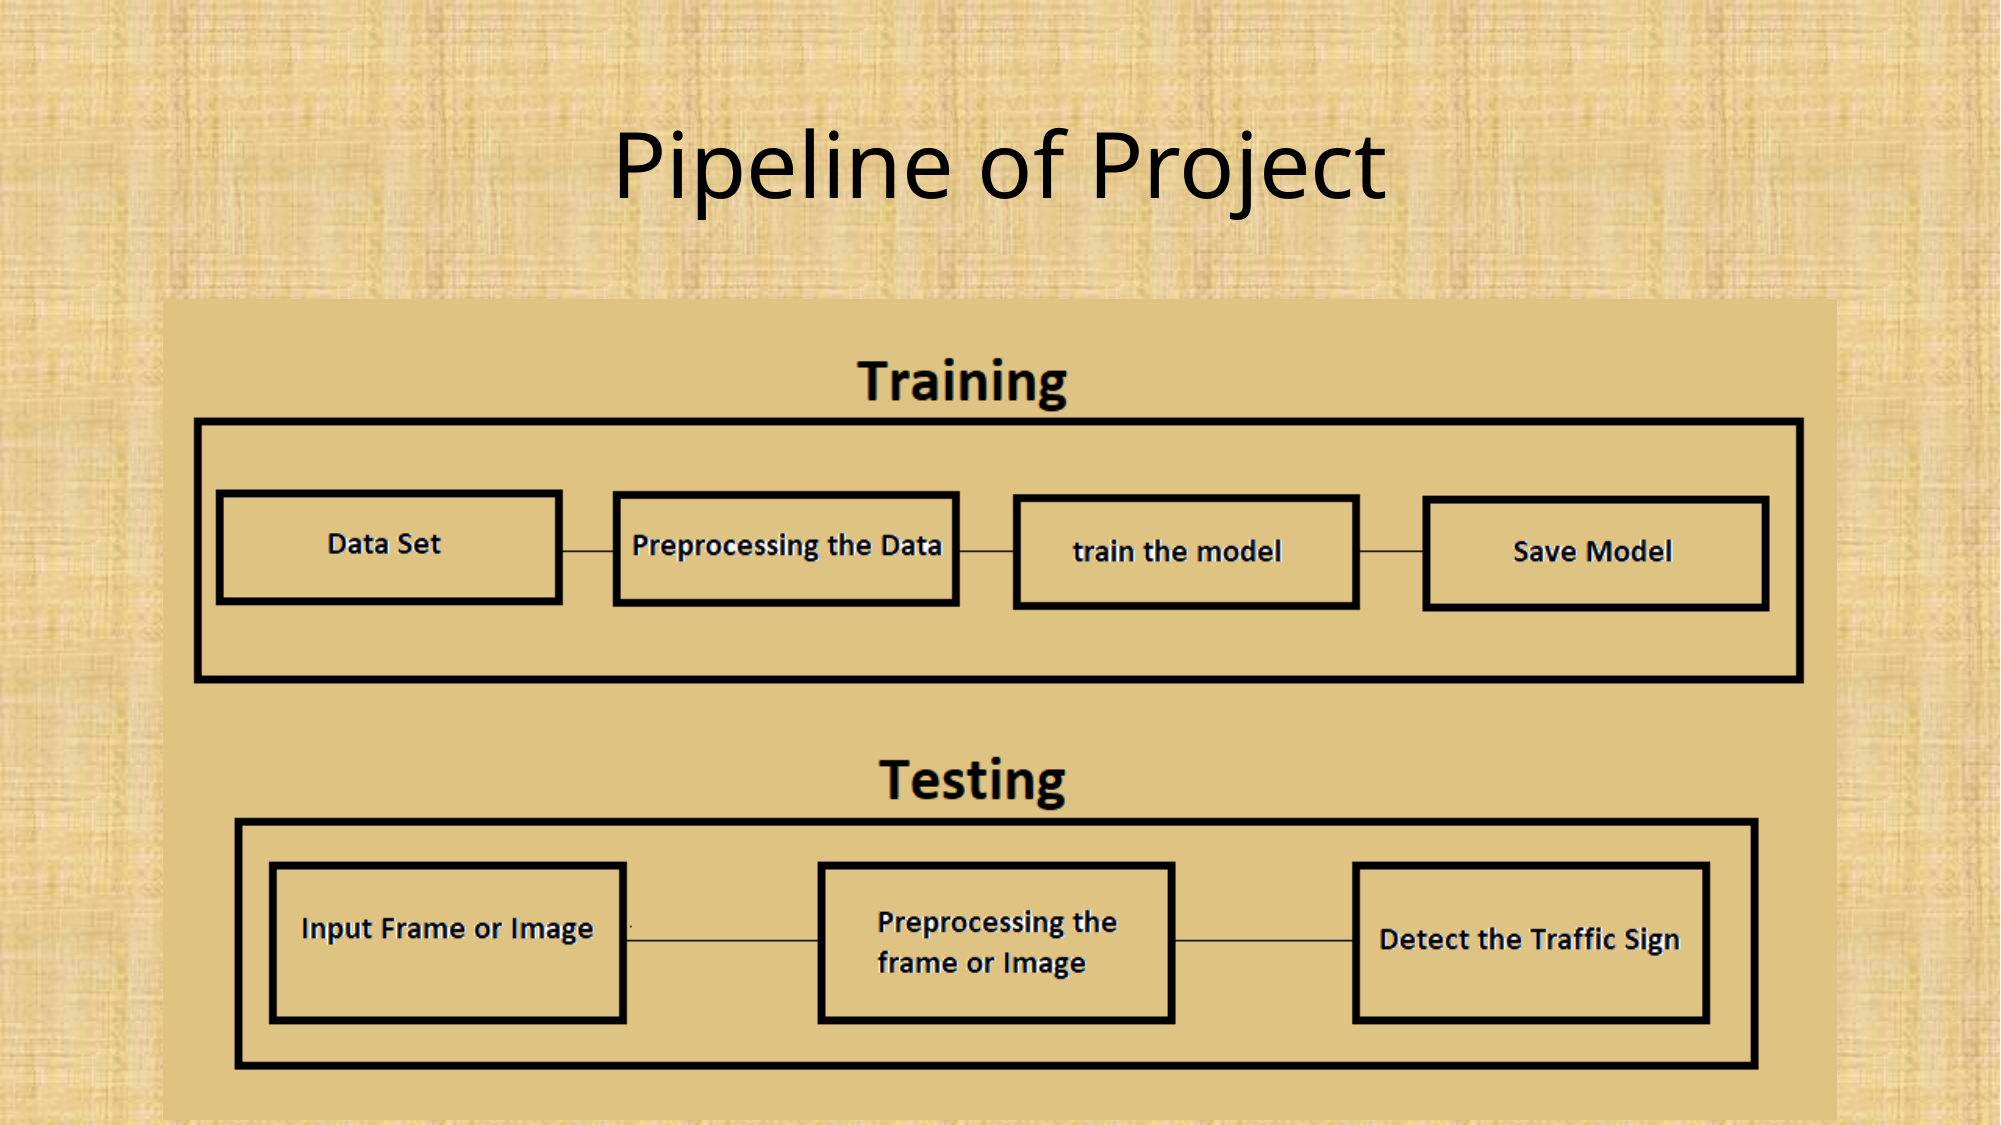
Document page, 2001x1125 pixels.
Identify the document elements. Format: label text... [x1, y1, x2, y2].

picture [0, 0, 2001, 1125]
title Pipeline of Project [137, 59, 1863, 278]
